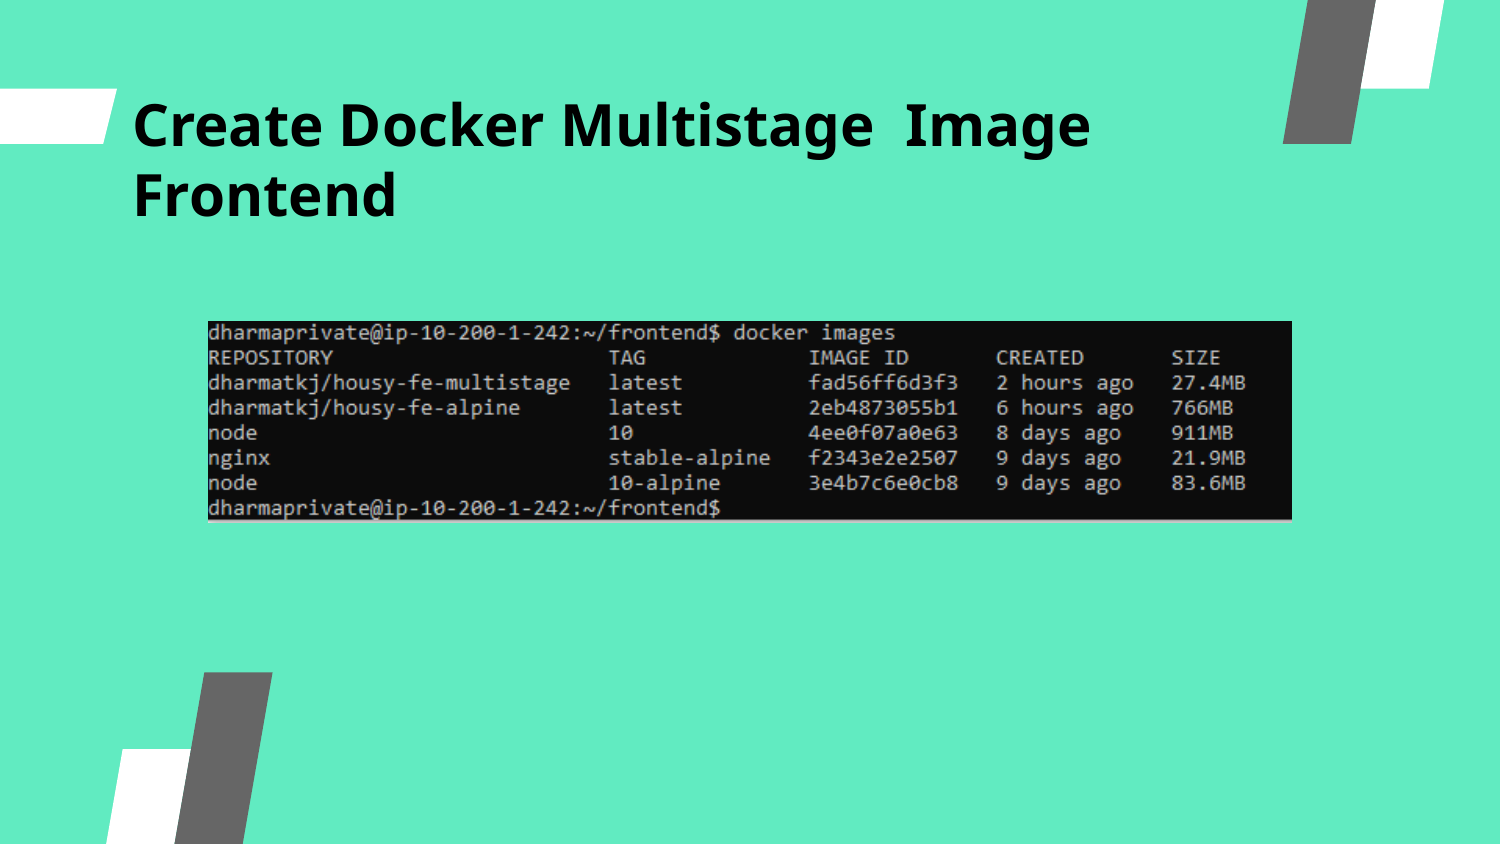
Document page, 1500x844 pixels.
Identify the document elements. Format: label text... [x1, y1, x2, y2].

title Create Docker Multistage Image Frontend [116, 73, 1383, 168]
text_box [106, 749, 190, 844]
picture [208, 320, 1292, 523]
text_box [174, 672, 273, 844]
text_box [1360, 0, 1445, 89]
text_box [1282, 0, 1375, 144]
